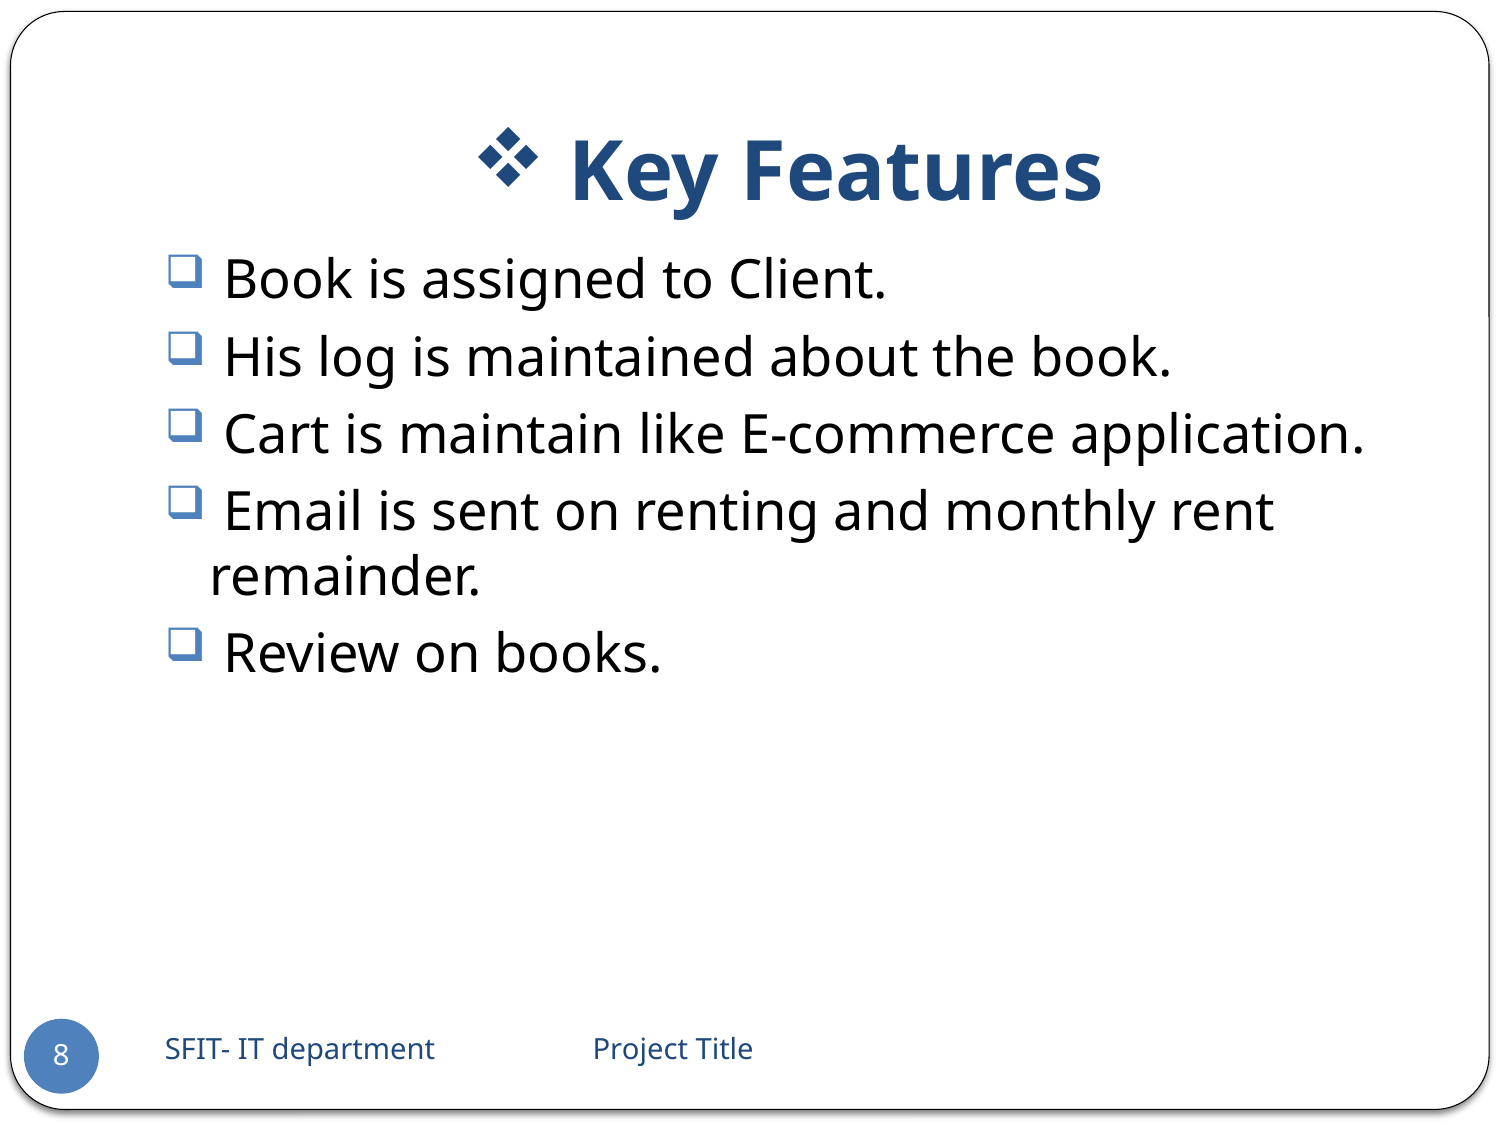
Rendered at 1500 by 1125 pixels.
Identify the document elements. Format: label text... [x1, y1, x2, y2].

list Book is assigned to Client. His log is maintained about the book. Cart is maintain like E-commerce application. Email is sent on renting and monthly rent remainder. Review on books. [150, 237, 1425, 988]
footer SFIT- IT department Project Title [150, 1012, 800, 1088]
title Key Features [150, 45, 1425, 233]
slide_number 8 [23, 1018, 99, 1094]
